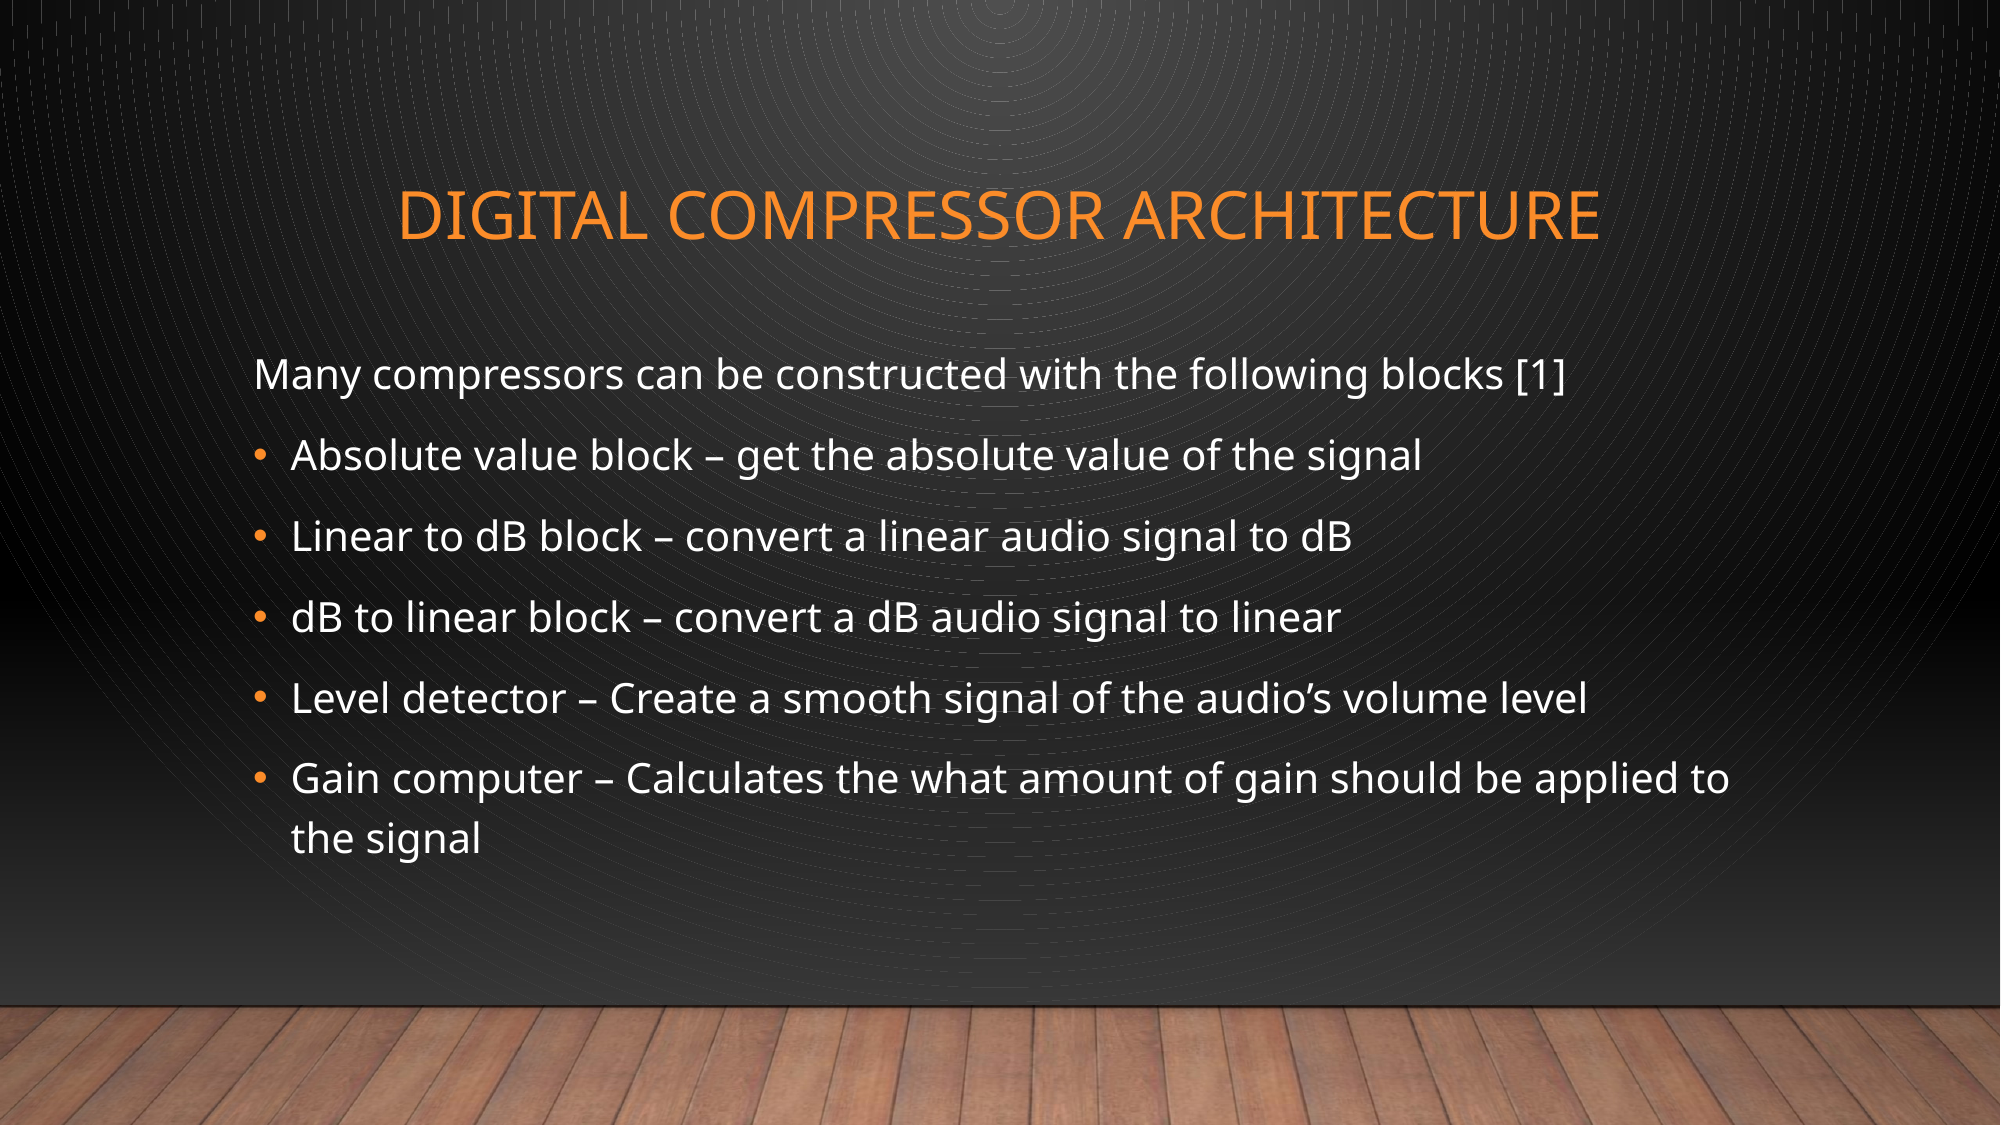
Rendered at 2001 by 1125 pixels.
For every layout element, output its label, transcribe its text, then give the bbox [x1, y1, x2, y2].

list Many compressors can be constructed with the following blocks [1] Absolute value block – get the absolute value of the signal Linear to dB block – convert a linear audio signal to dB dB to linear block – convert a dB audio signal to linear Level detector – Create a smooth signal of the audio’s volume level Gain computer – Calculates the what amount of gain should be applied to the signal [238, 330, 1763, 897]
title Digital Compressor Architecture [238, 131, 1763, 305]
picture [0, 1005, 2000, 1125]
